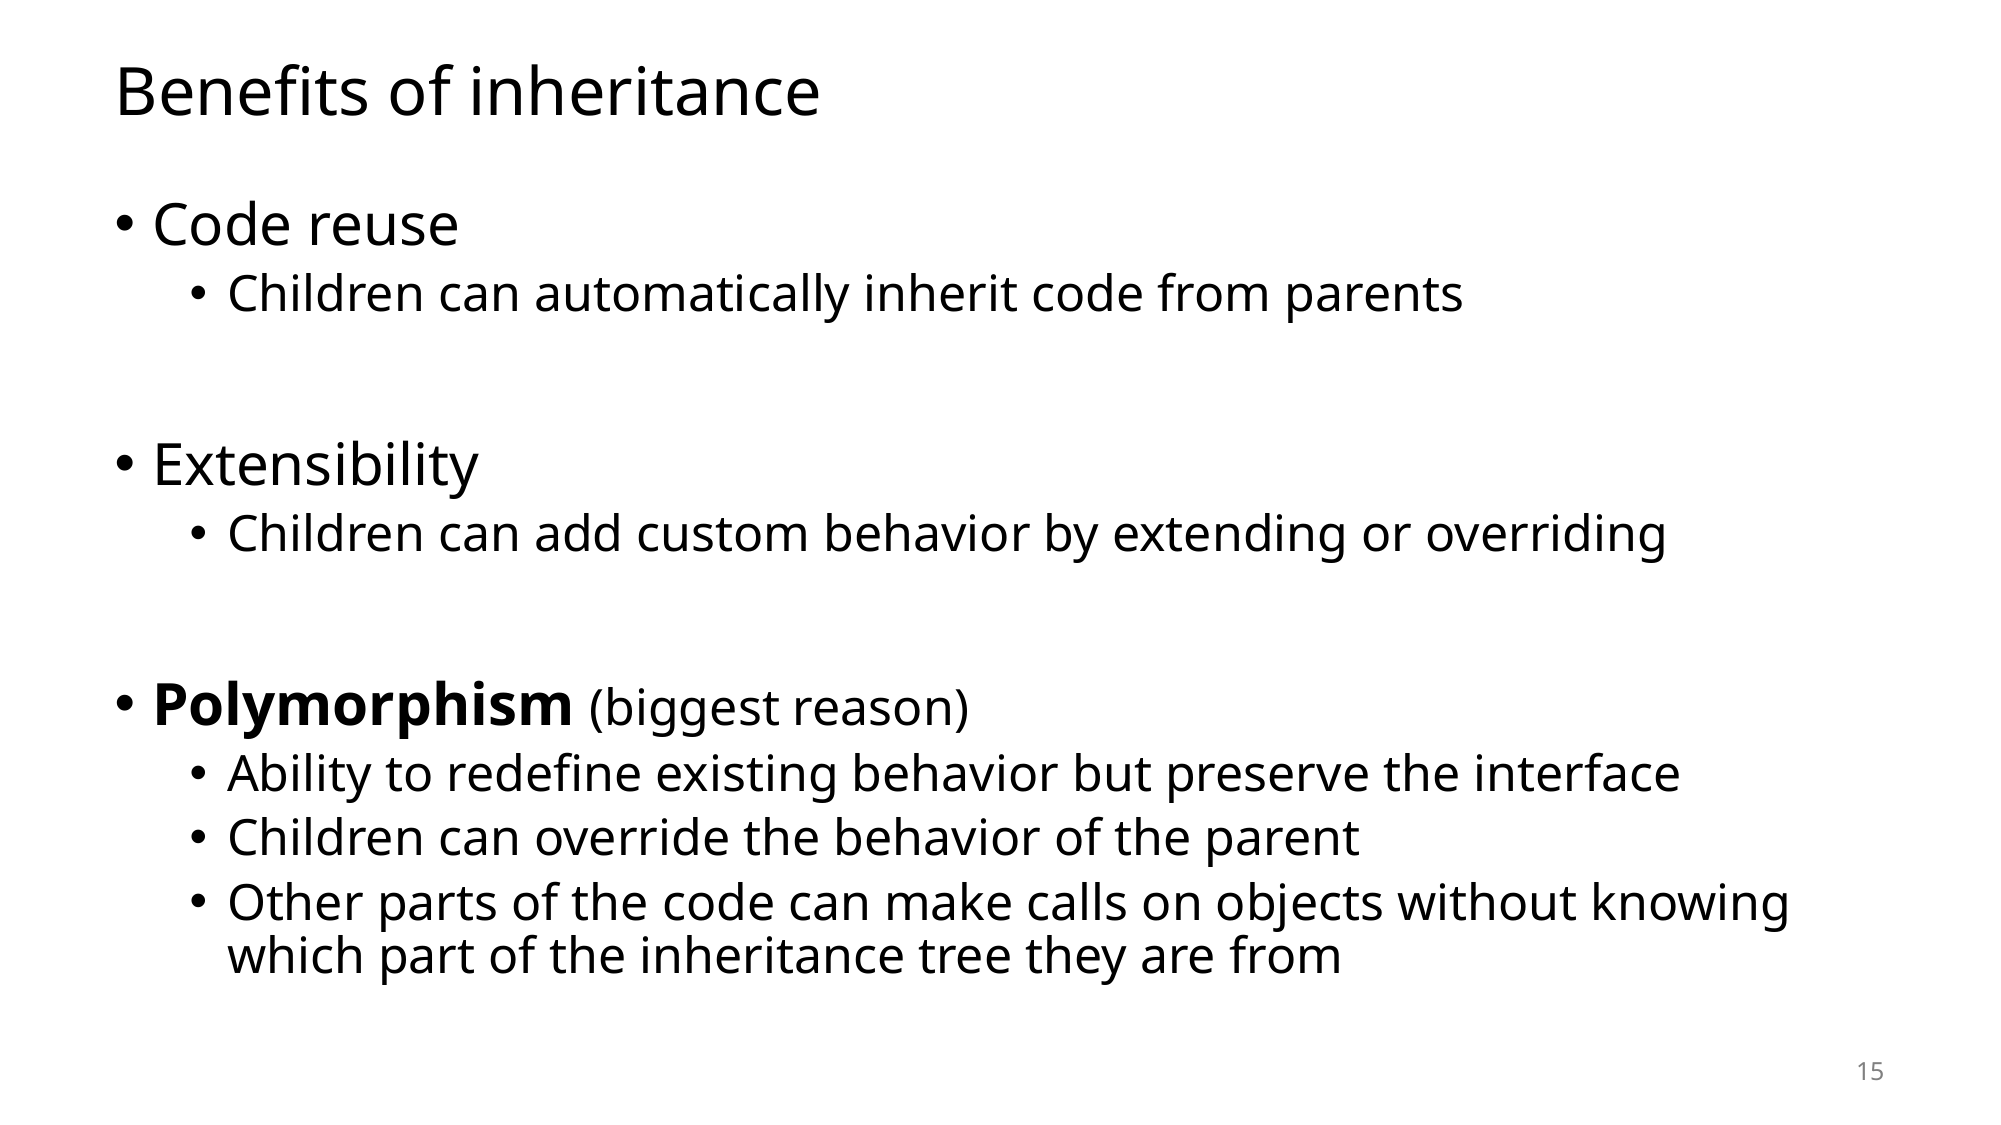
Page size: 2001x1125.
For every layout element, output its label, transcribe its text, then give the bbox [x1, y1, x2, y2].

title Benefits of inheritance [99, 37, 1900, 150]
list Code reuse Children can automatically inherit code from parents Extensibility Children can add custom behavior by extending or overriding Polymorphism (biggest reason) Ability to redefine existing behavior but preserve the interface Children can override the behavior of the parent Other parts of the code can make calls on objects without knowing which part of the inheritance tree they are from [99, 187, 1900, 1013]
slide_number 15 [1749, 1042, 1900, 1103]
